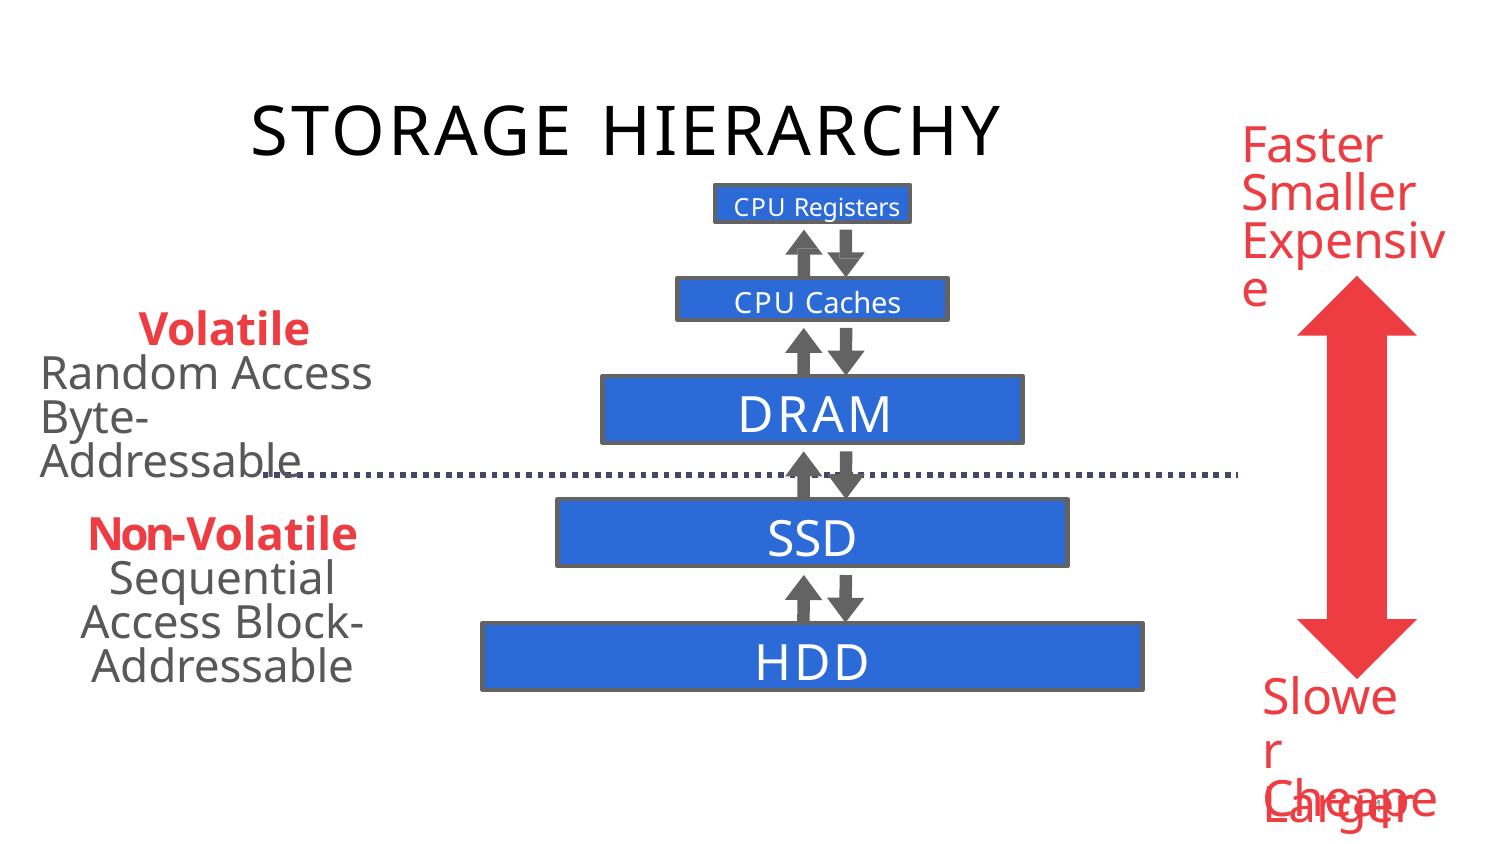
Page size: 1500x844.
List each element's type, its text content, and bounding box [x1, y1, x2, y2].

text_box HDD [482, 622, 1143, 690]
text_box [827, 229, 865, 278]
text_box CPU Registers [715, 184, 910, 222]
text_box [785, 229, 823, 277]
text_box Non-Volatile Sequential Access Block-Addressable [32, 502, 412, 691]
text_box CPU Caches [677, 277, 948, 320]
text_box [785, 451, 823, 500]
text_box SSD [557, 499, 1068, 567]
text_box Faster Smaller Expensive [1239, 110, 1465, 317]
text_box [827, 451, 865, 500]
slide_number 4 [1059, 782, 1397, 827]
text_box DRAM [602, 375, 1023, 443]
text_box [826, 574, 865, 623]
text_box [1296, 317, 1417, 668]
text_box [784, 575, 823, 623]
title STORAGE HIERARCHY [103, 54, 1397, 199]
text_box Volatile Random Access Byte-Addressable [37, 298, 399, 487]
text_box Slower Larger [1260, 668, 1417, 833]
text_box [827, 327, 865, 376]
text_box Cheaper [1260, 765, 1452, 844]
text_box [785, 327, 823, 376]
